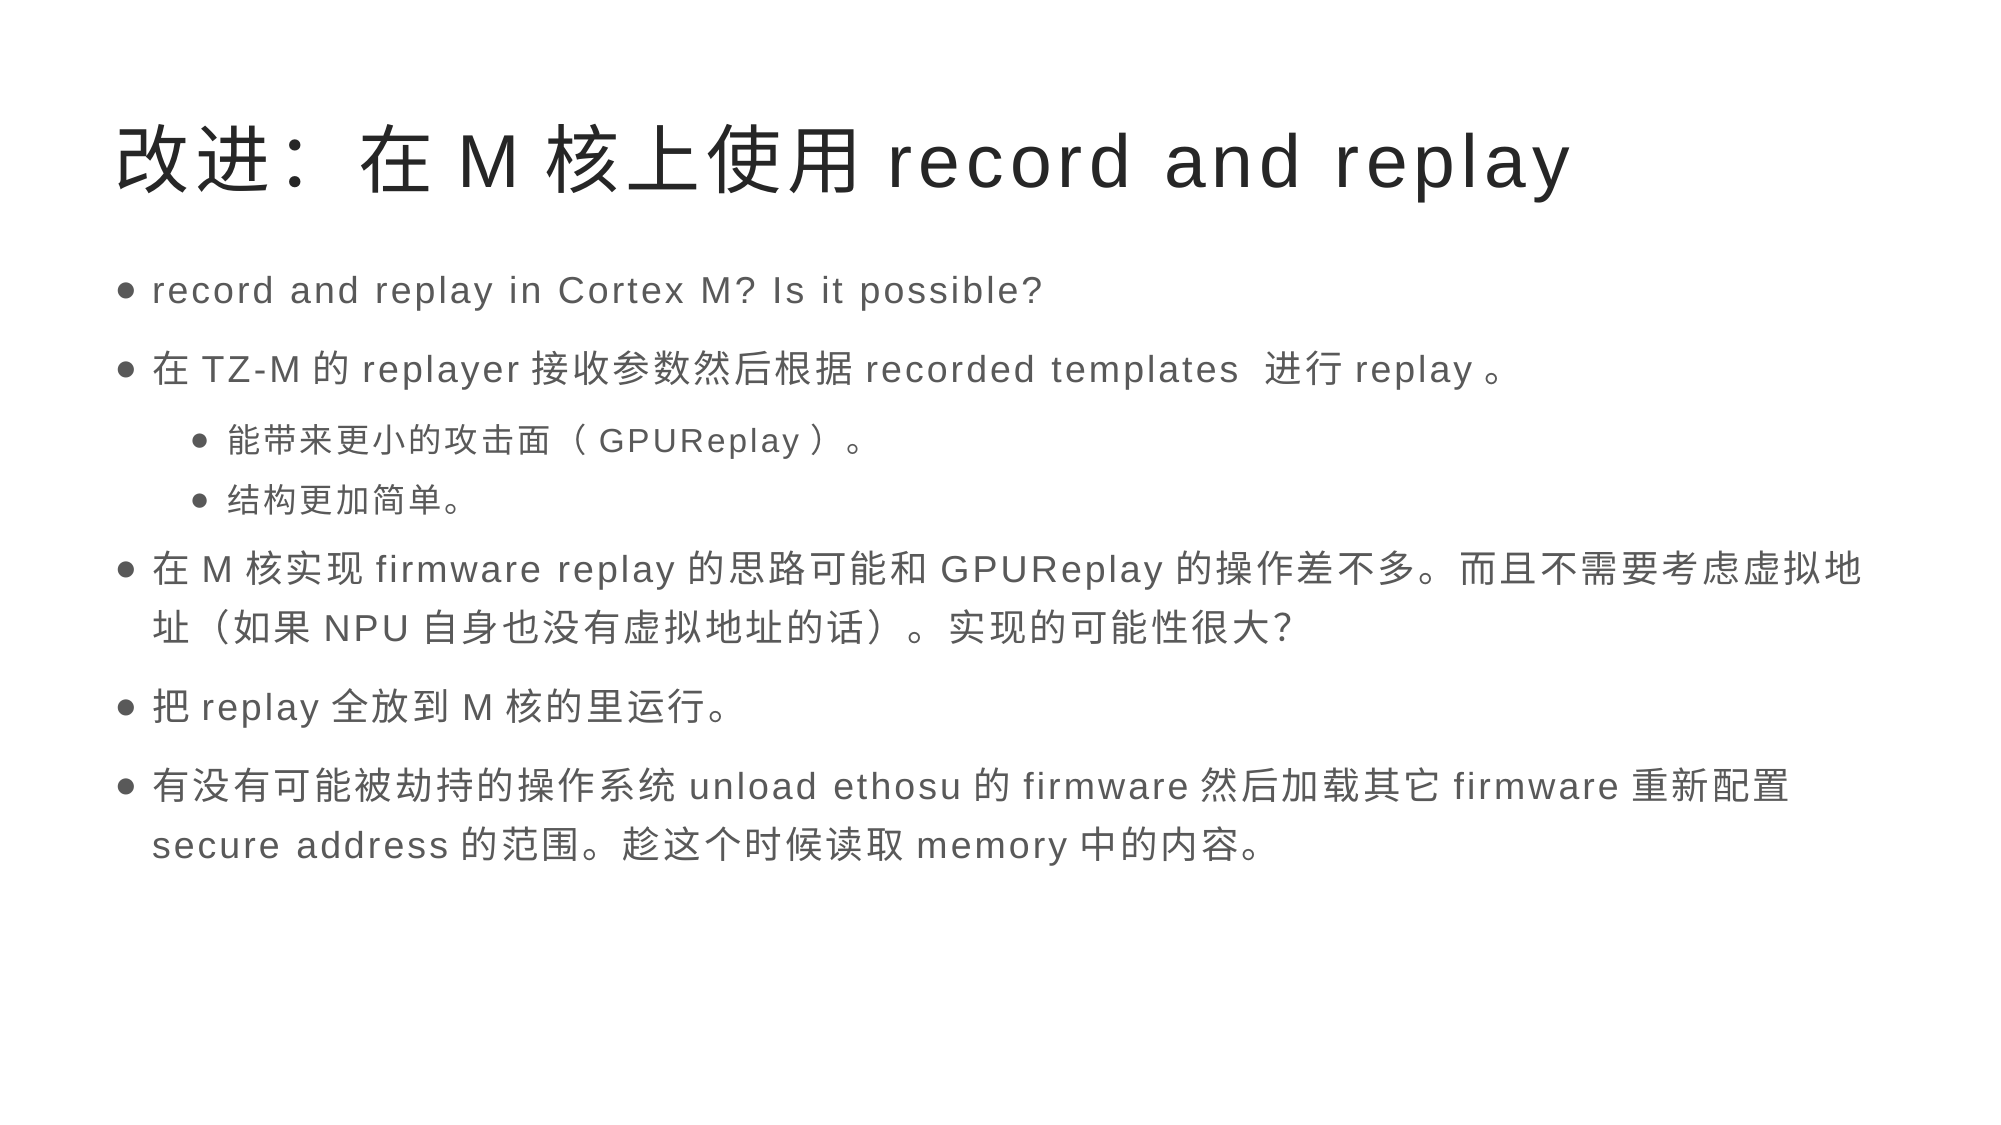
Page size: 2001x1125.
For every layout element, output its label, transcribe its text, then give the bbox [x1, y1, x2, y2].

list record and replay in Cortex M? Is it possible? 在TZ-M的replayer接收参数然后根据recorded templates 进行replay。 能带来更小的攻击面（GPUReplay）。 结构更加简单。 在M核实现firmware replay的思路可能和GPUReplay的操作差不多。而且不需要考虑虚拟地址（如果NPU自身也没有虚拟地址的话）。实现的可能性很大？ 把replay全放到M核的里运行。 有没有可能被劫持的操作系统unload ethosu的firmware然后加载其它firmware重新配置secure address的范围。趁这个时候读取memory中的内容。 [99, 244, 1900, 1026]
title 改进：在M核上使用record and replay [99, 99, 1900, 216]
